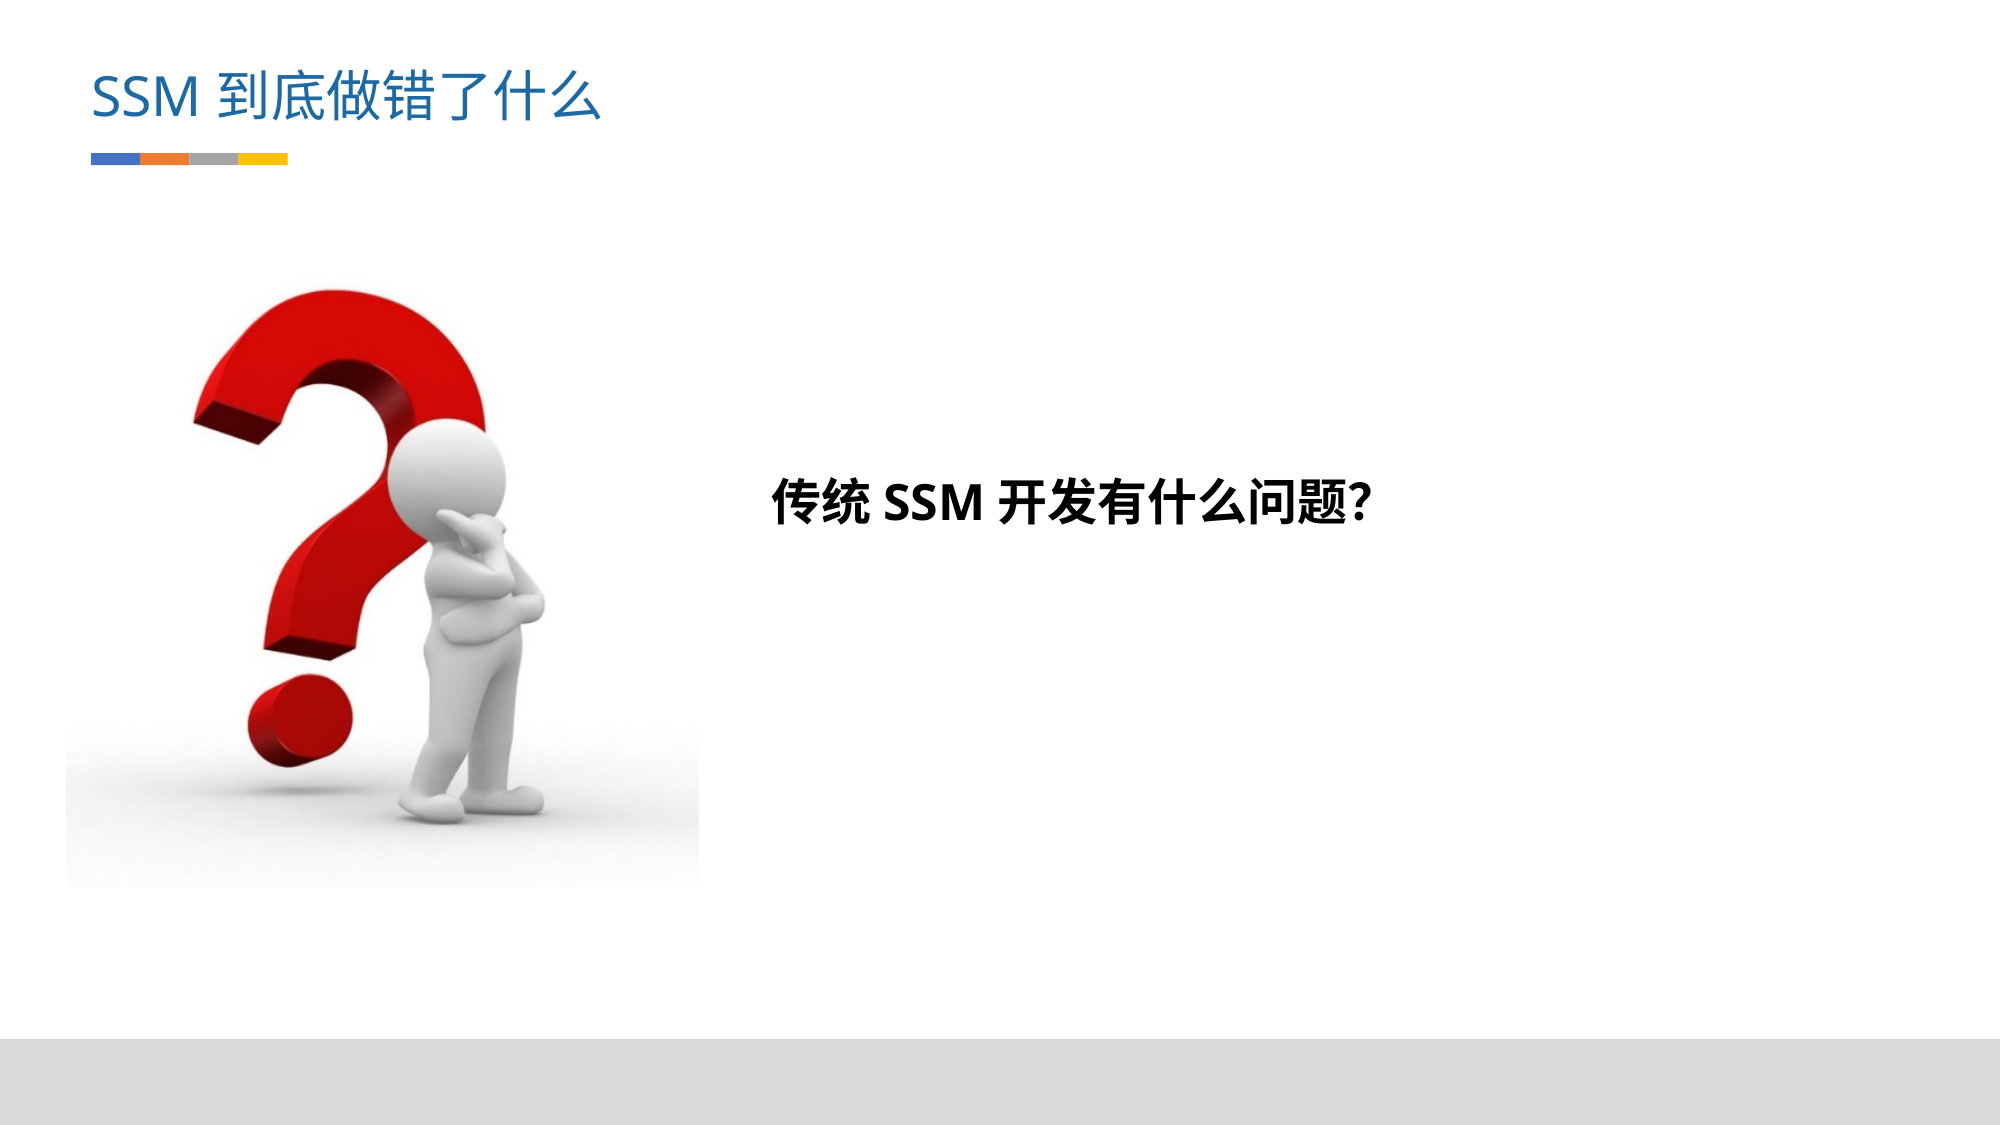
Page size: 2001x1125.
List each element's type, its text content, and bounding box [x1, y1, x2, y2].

text_box SSM到底做错了什么 [91, 60, 764, 128]
picture [66, 255, 699, 888]
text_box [90, 152, 288, 166]
text_box 传统SSM开发有什么问题？ [756, 463, 1412, 538]
